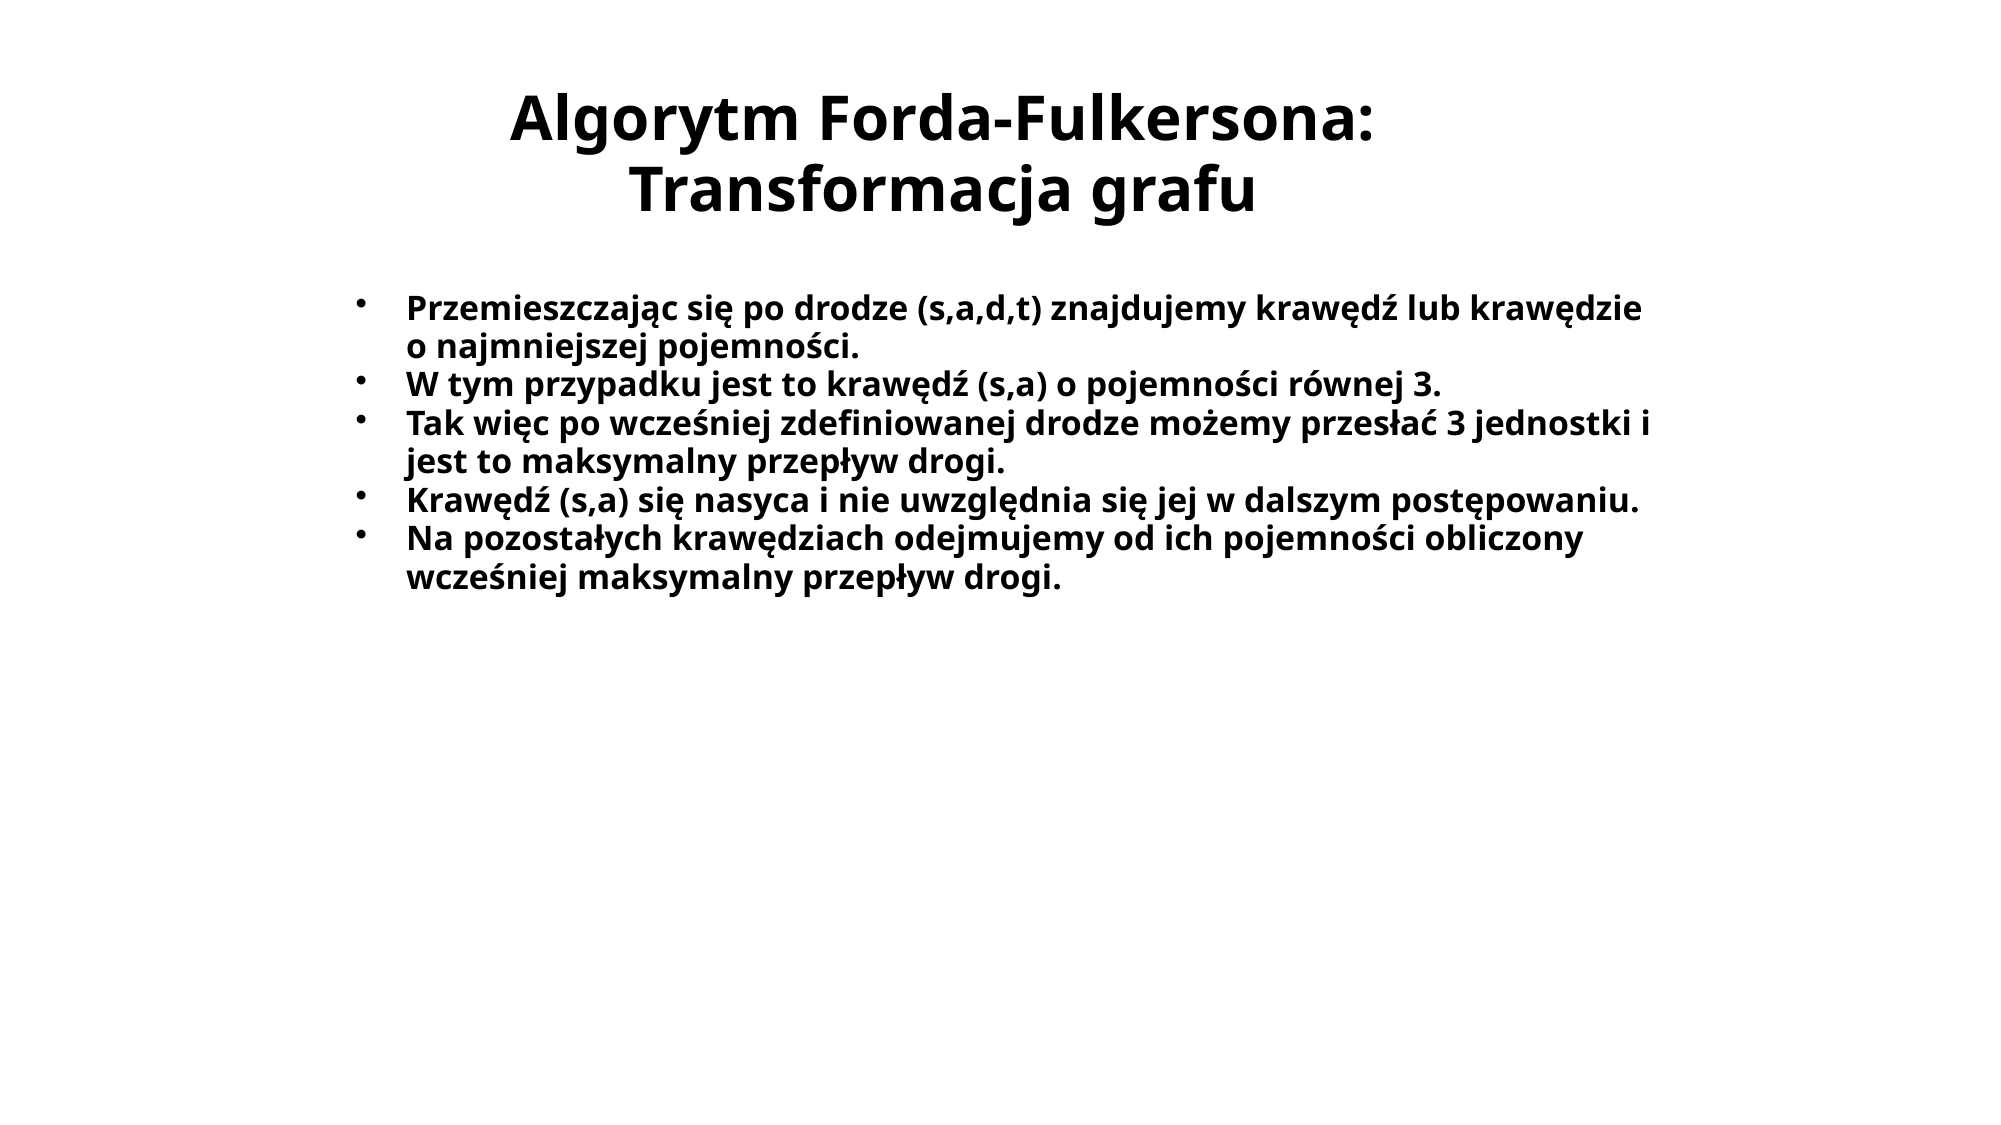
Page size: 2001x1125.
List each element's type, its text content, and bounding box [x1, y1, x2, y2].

text_box Przemieszczając się po drodze (s,a,d,t) znajdujemy krawędź lub krawędzie o najmniejszej pojemności. W tym przypadku jest to krawędź (s,a) o pojemności równej 3. Tak więc po wcześniej zdefiniowanej drodze możemy przesłać 3 jednostki i jest to maksymalny przepływ drogi. Krawędź (s,a) się nasyca i nie uwzględnia się jej w dalszym postępowaniu. Na pozostałych krawędziach odejmujemy od ich pojemności obliczony wcześniej maksymalny przepływ drogi. [331, 289, 1669, 597]
title Algorytm Forda-Fulkersona: Transformacja grafu [331, 27, 1557, 226]
